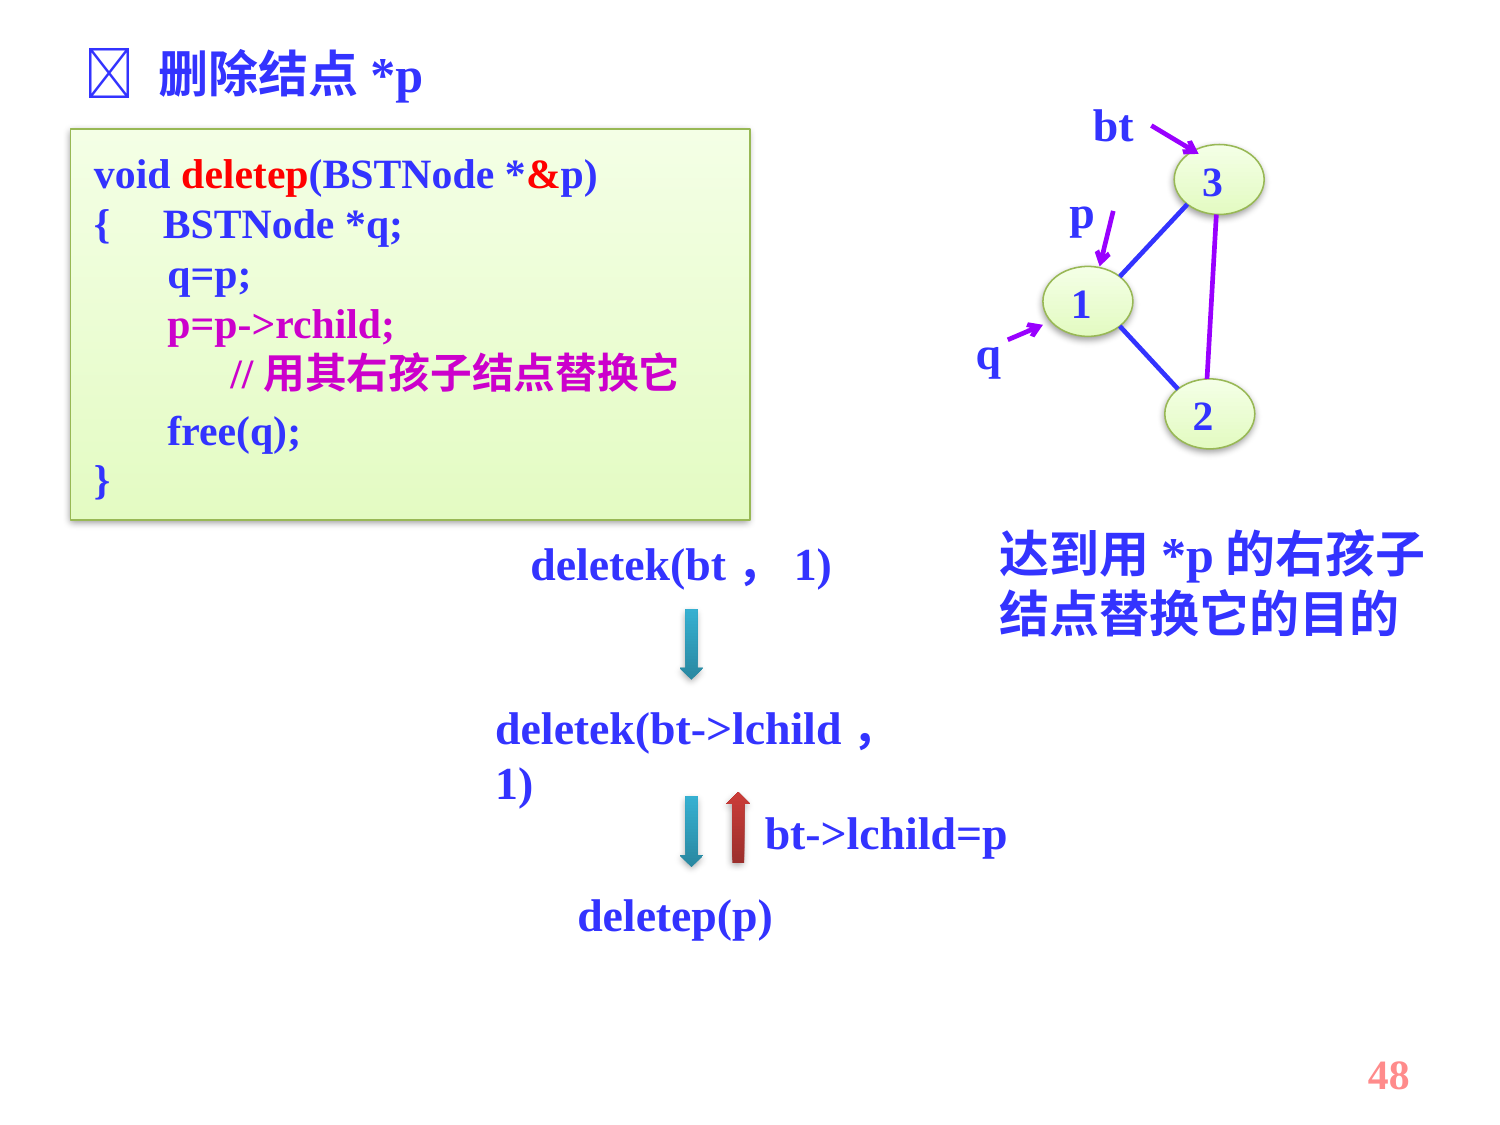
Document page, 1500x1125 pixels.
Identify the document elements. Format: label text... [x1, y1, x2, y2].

text_box  删除结点*p [70, 35, 598, 110]
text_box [1151, 125, 1199, 155]
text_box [1117, 206, 1190, 275]
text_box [960, 316, 1044, 388]
slide_number 48 [1074, 1042, 1425, 1103]
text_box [1129, 291, 1295, 302]
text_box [1117, 328, 1181, 387]
text_box 1 [1042, 274, 1133, 338]
text_box 达到用*p的右孩子结点替换它的目的 [984, 515, 1465, 651]
text_box void deletep(BSTNode *&p) { BSTNode *q; q=p; p=p->rchild; //用其右孩子结点替换它 free(q); } [70, 128, 751, 521]
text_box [726, 791, 1044, 868]
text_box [480, 526, 940, 950]
text_box 2 [1164, 378, 1256, 450]
text_box 3 [1173, 143, 1265, 216]
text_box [1054, 175, 1117, 267]
text_box bt [1078, 88, 1158, 158]
